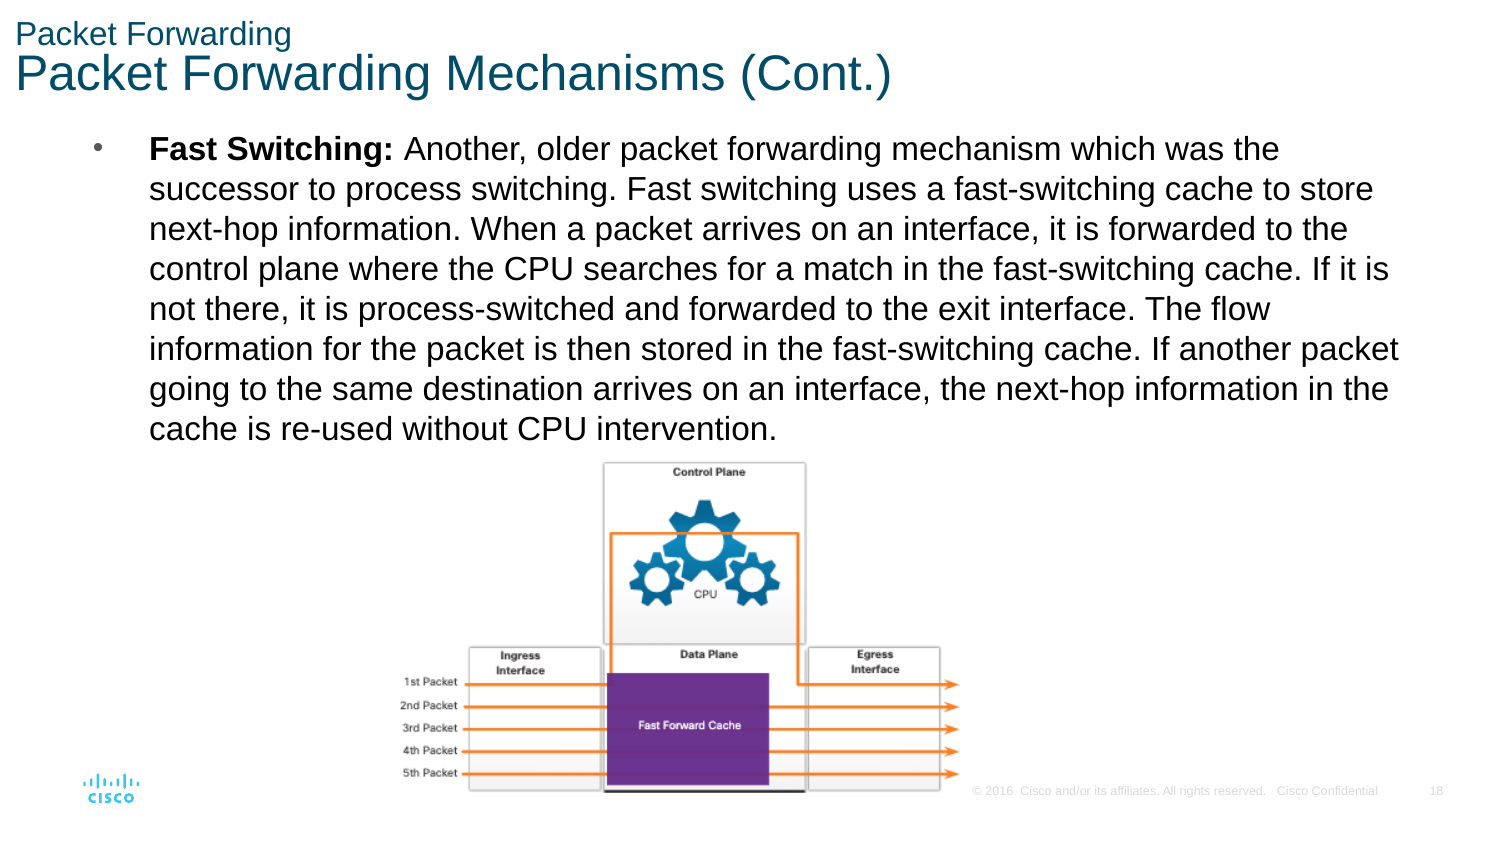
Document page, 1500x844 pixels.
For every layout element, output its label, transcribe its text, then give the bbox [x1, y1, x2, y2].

list Fast Switching: Another, older packet forwarding mechanism which was the successor to process switching. Fast switching uses a fast-switching cache to store next-hop information. When a packet arrives on an interface, it is forwarded to the control plane where the CPU searches for a match in the fast-switching cache. If it is not there, it is process-switched and forwarded to the exit interface. The flow information for the packet is then stored in the fast-switching cache. If another packet going to the same destination arrives on an interface, the next-hop information in the cache is re-used without CPU intervention. [77, 120, 1437, 726]
title Packet Forwarding Packet Forwarding Mechanisms (Cont.) [0, 0, 1369, 121]
picture [400, 451, 969, 793]
